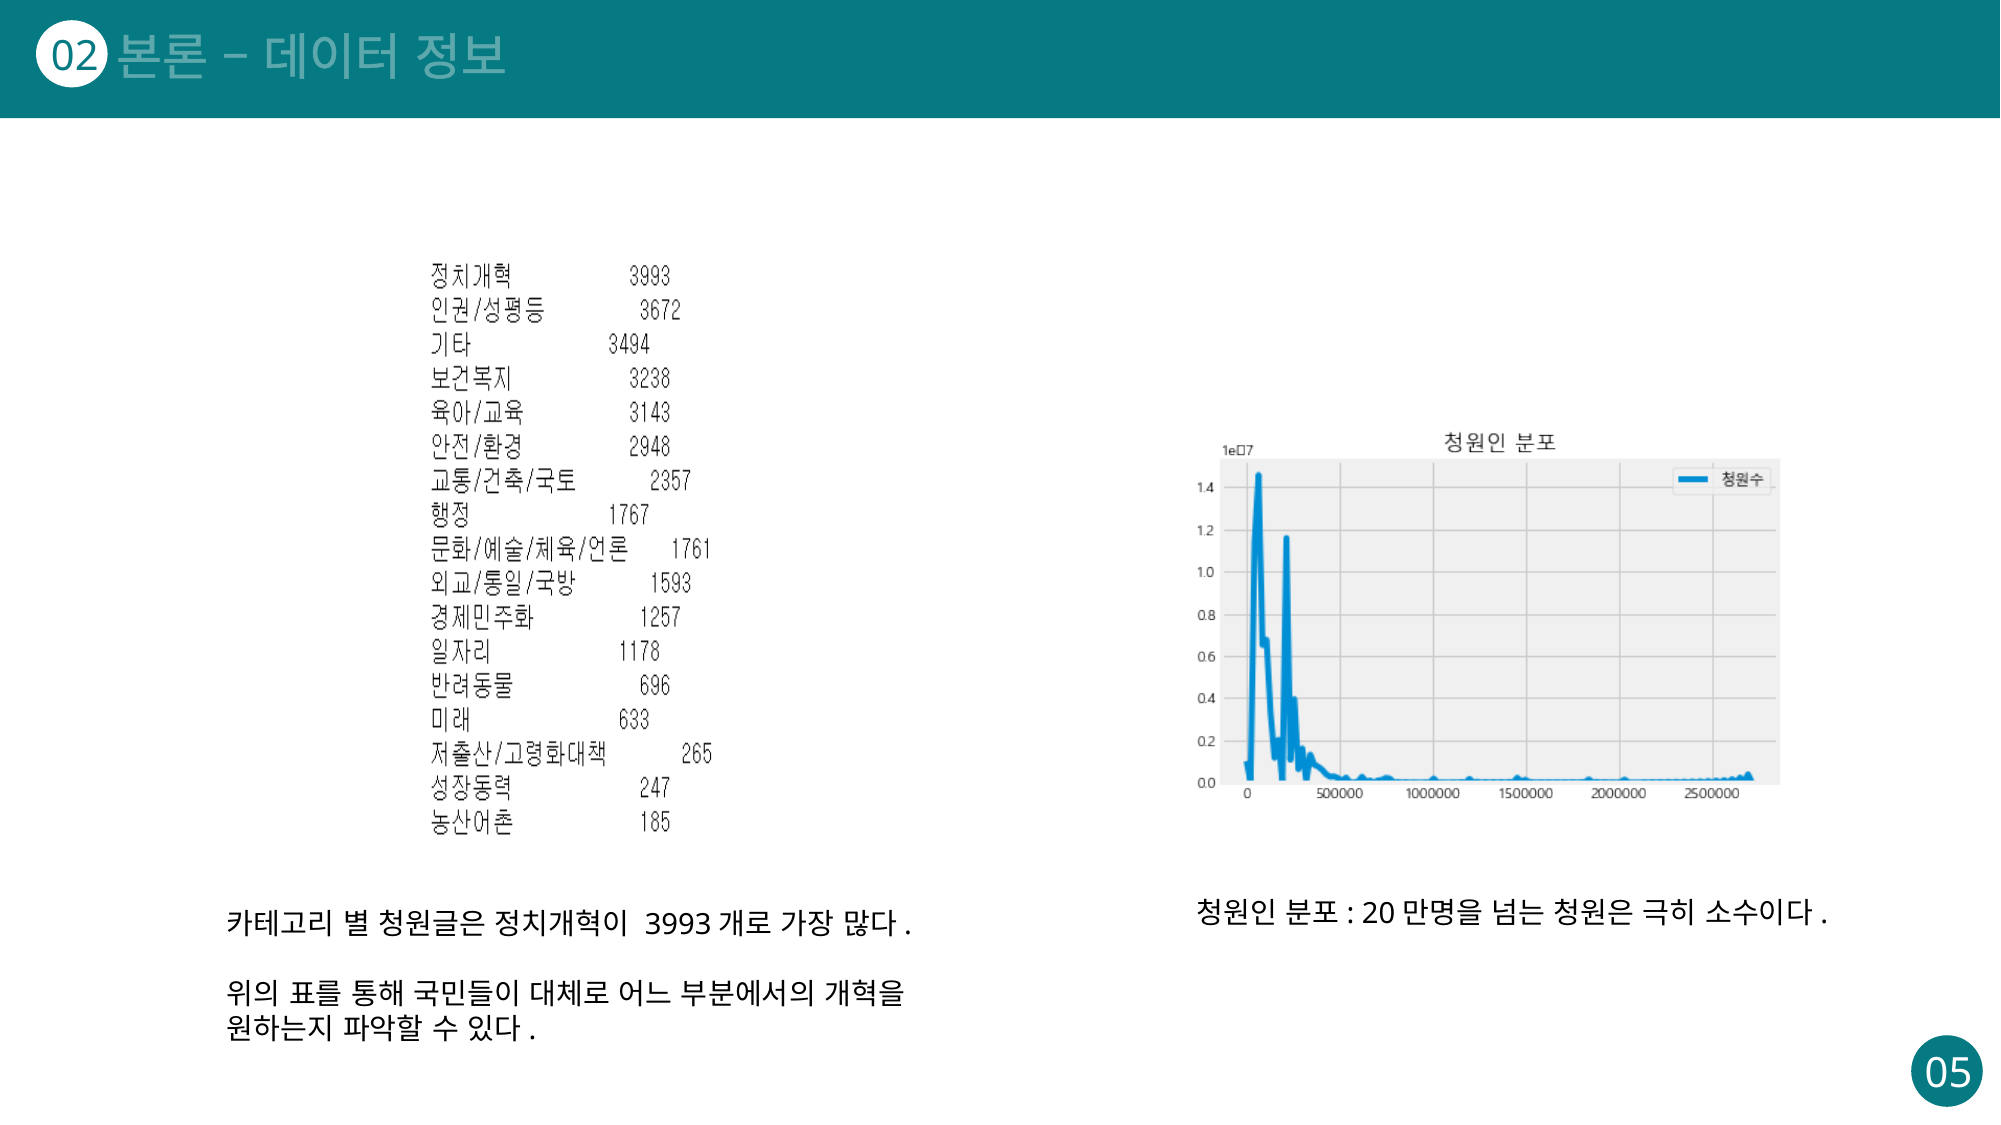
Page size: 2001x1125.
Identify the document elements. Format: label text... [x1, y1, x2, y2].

text_box [1930, 1034, 1964, 1038]
text_box 카테고리 별 청원글은 정치개혁이 3993개로 가장 많다. 위의 표를 통해 국민들이 대체로 어느 부분에서의 개혁을 원하는지 파악할 수 있다. [212, 897, 978, 1053]
picture [1186, 423, 1788, 812]
text_box [0, 0, 2000, 119]
text_box 본론 – 데이터 정보 [101, 17, 536, 93]
text_box [1930, 1104, 1964, 1108]
picture [415, 250, 732, 844]
text_box 05 [1909, 1038, 1988, 1104]
text_box 02 [36, 21, 114, 87]
text_box 청원인 분포: 20만명을 넘는 청원은 극히 소수이다. [1153, 886, 1871, 937]
